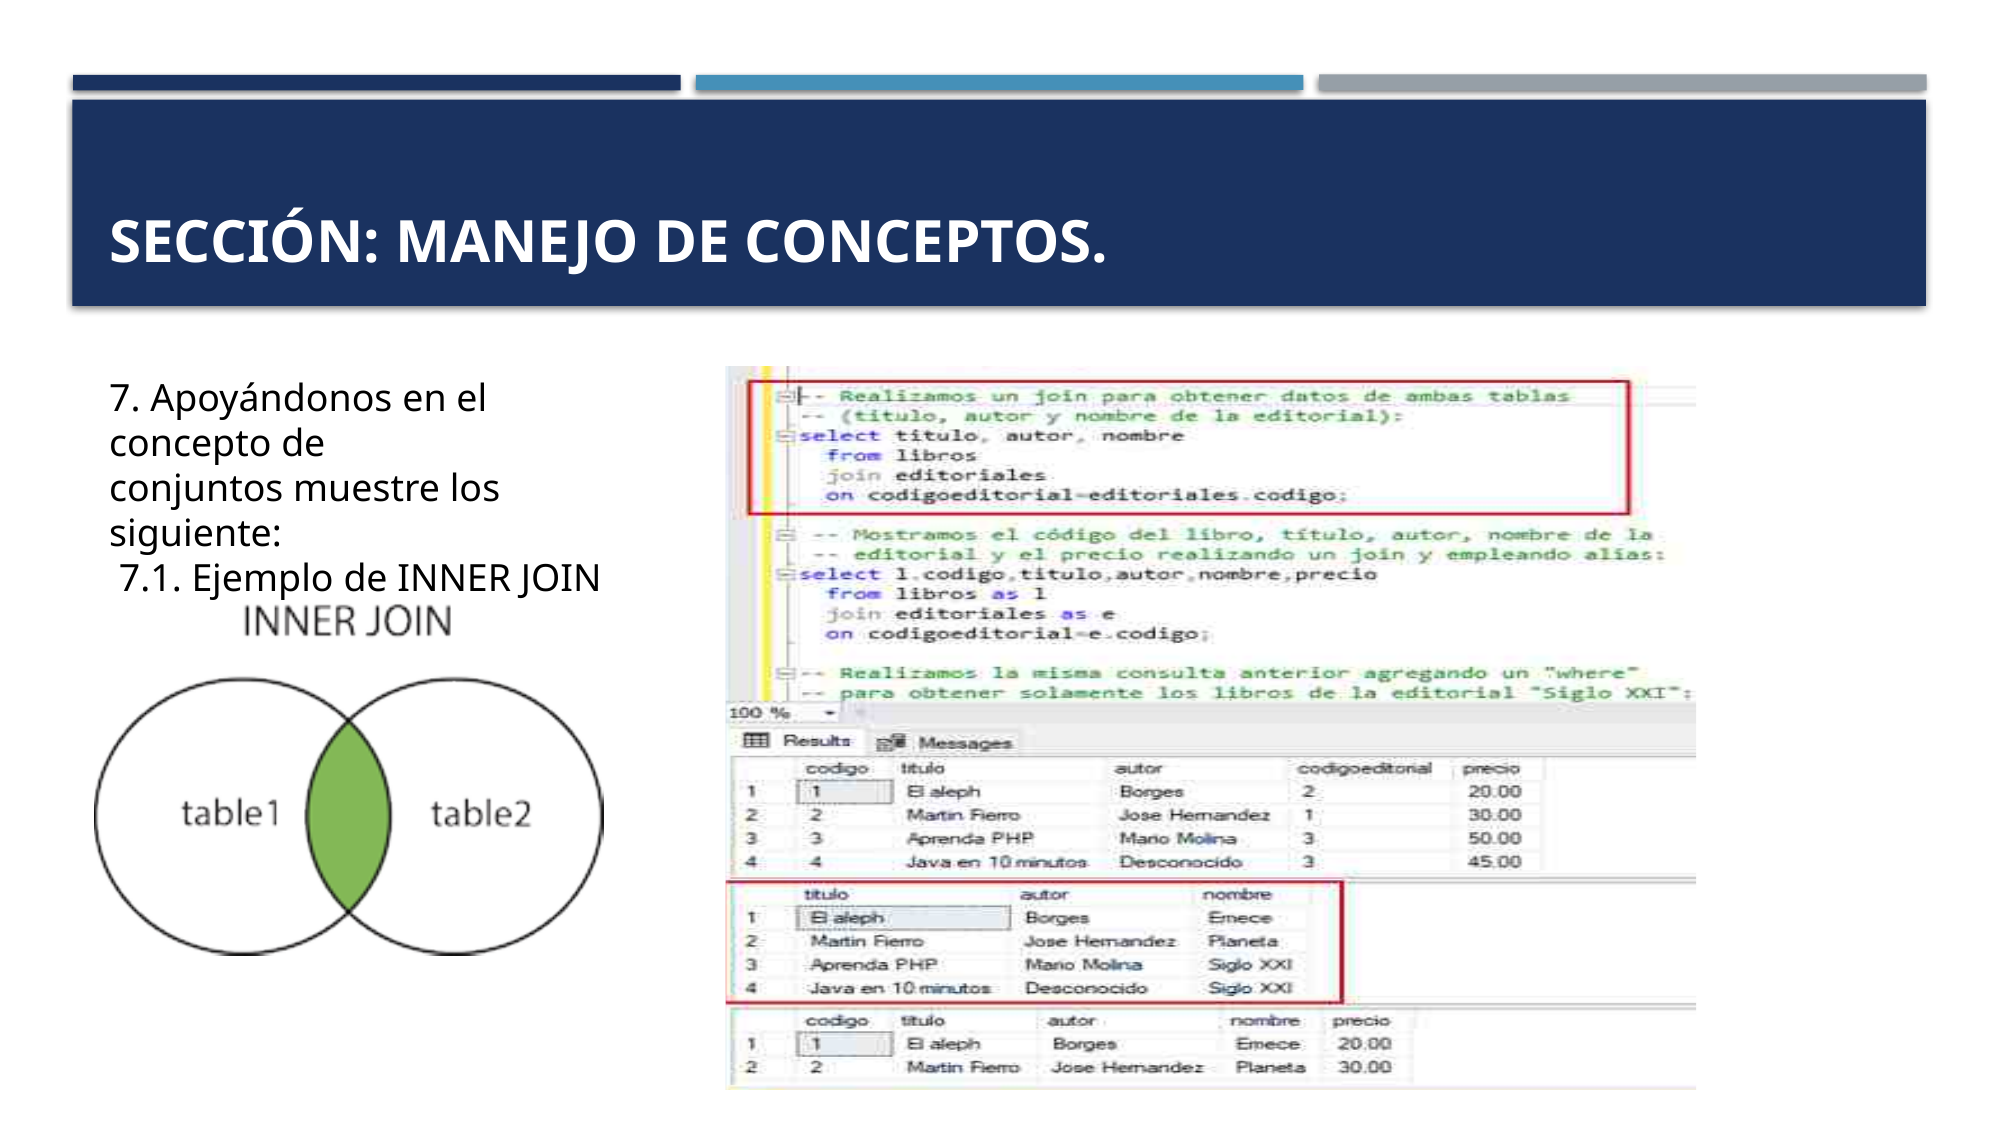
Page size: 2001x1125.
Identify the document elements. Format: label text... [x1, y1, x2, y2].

title SECCIÓN: Manejo de conceptos. [94, 119, 1904, 282]
text_box 7. Apoyándonos en el concepto de conjuntos muestre los siguiente: 7.1. Ejemplo de INNER JOIN [94, 366, 660, 786]
picture [725, 365, 1697, 1091]
picture [93, 585, 605, 956]
